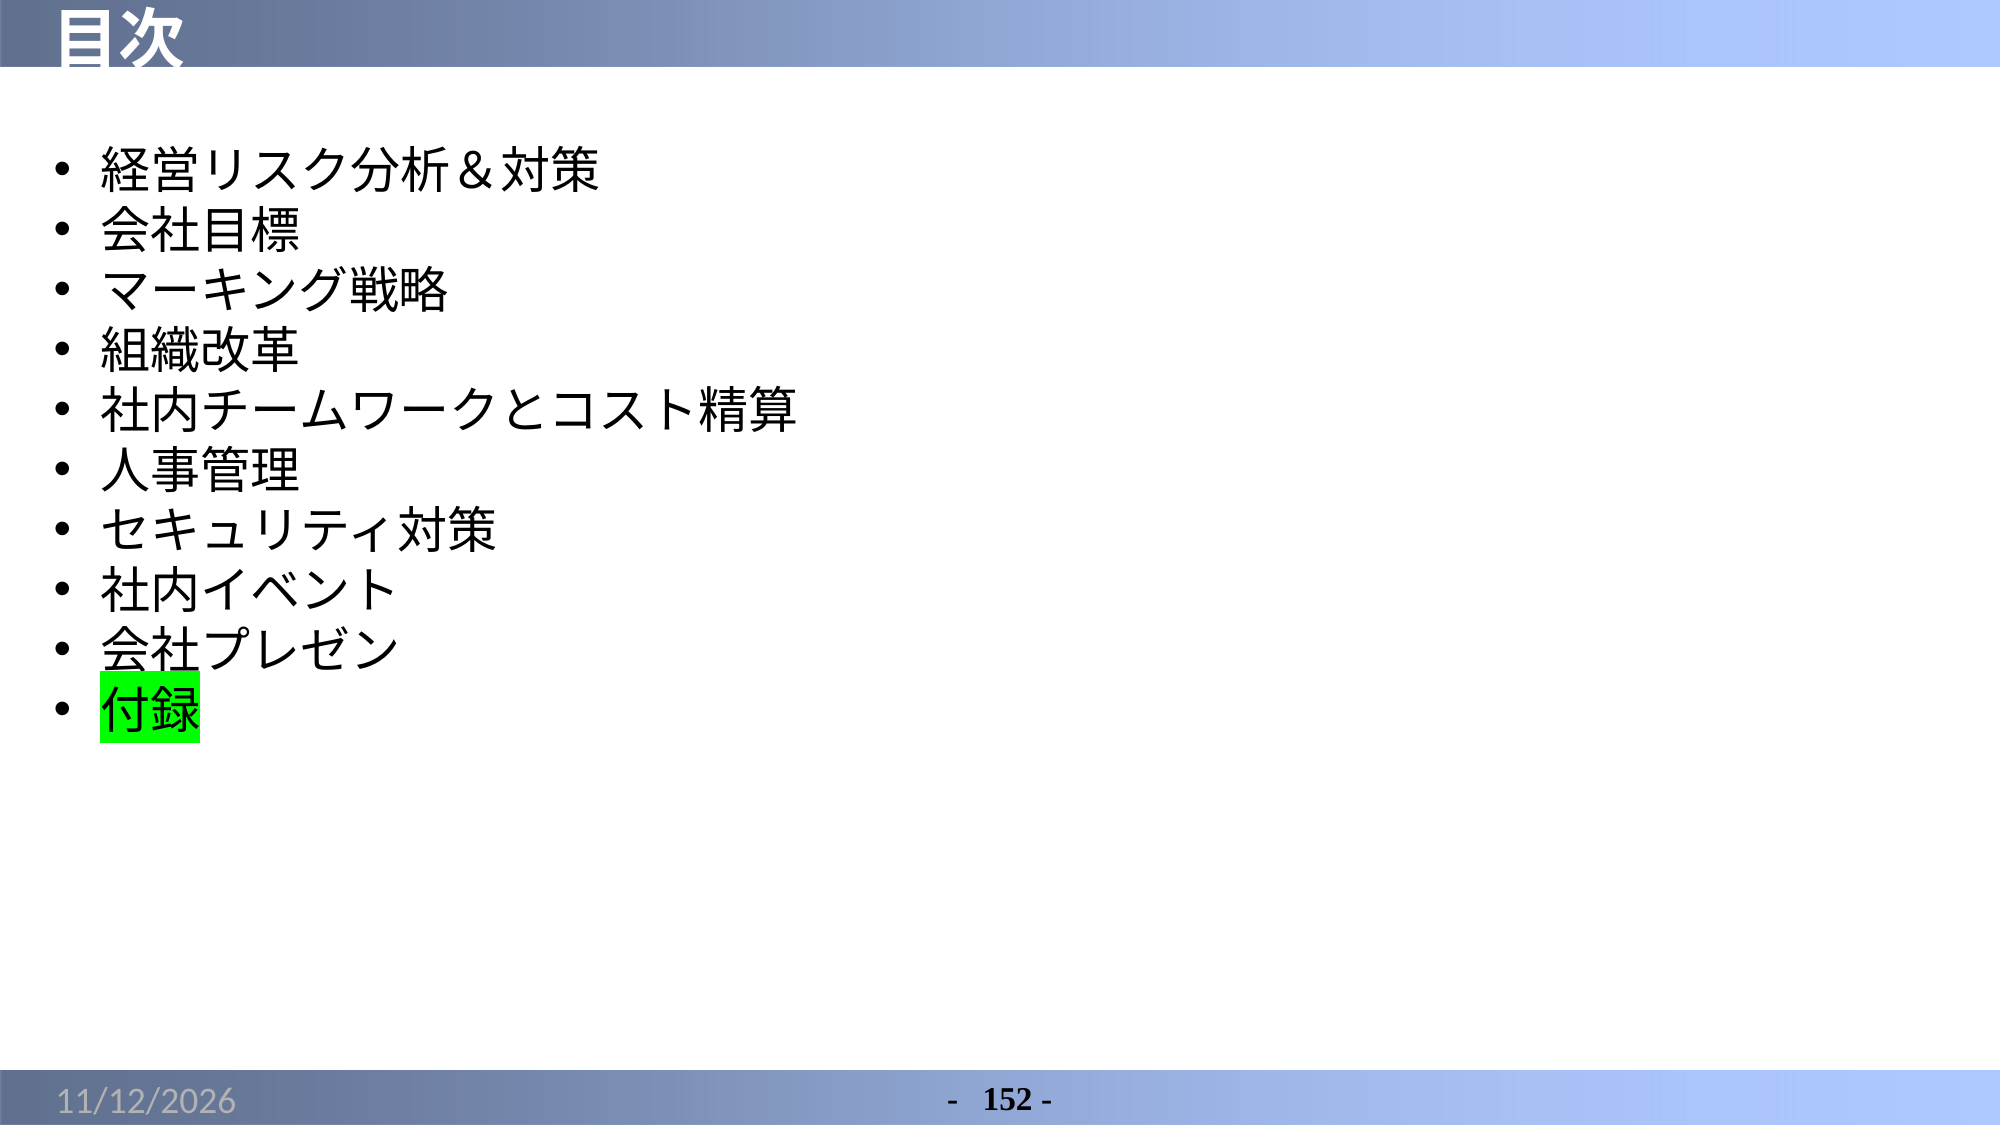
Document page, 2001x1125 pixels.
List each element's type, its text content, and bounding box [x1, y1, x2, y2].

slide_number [55, 1076, 516, 1122]
slide_number - 152 - [934, 1078, 1063, 1117]
title 目次 [52, 0, 1946, 71]
list 経営リスク分析＆対策 会社目標 マーキング戦略 組織改革 社内チームワークとコスト精算 人事管理 セキュリティ対策 社内イベント 会社プレゼン 付録 [53, 138, 1947, 805]
